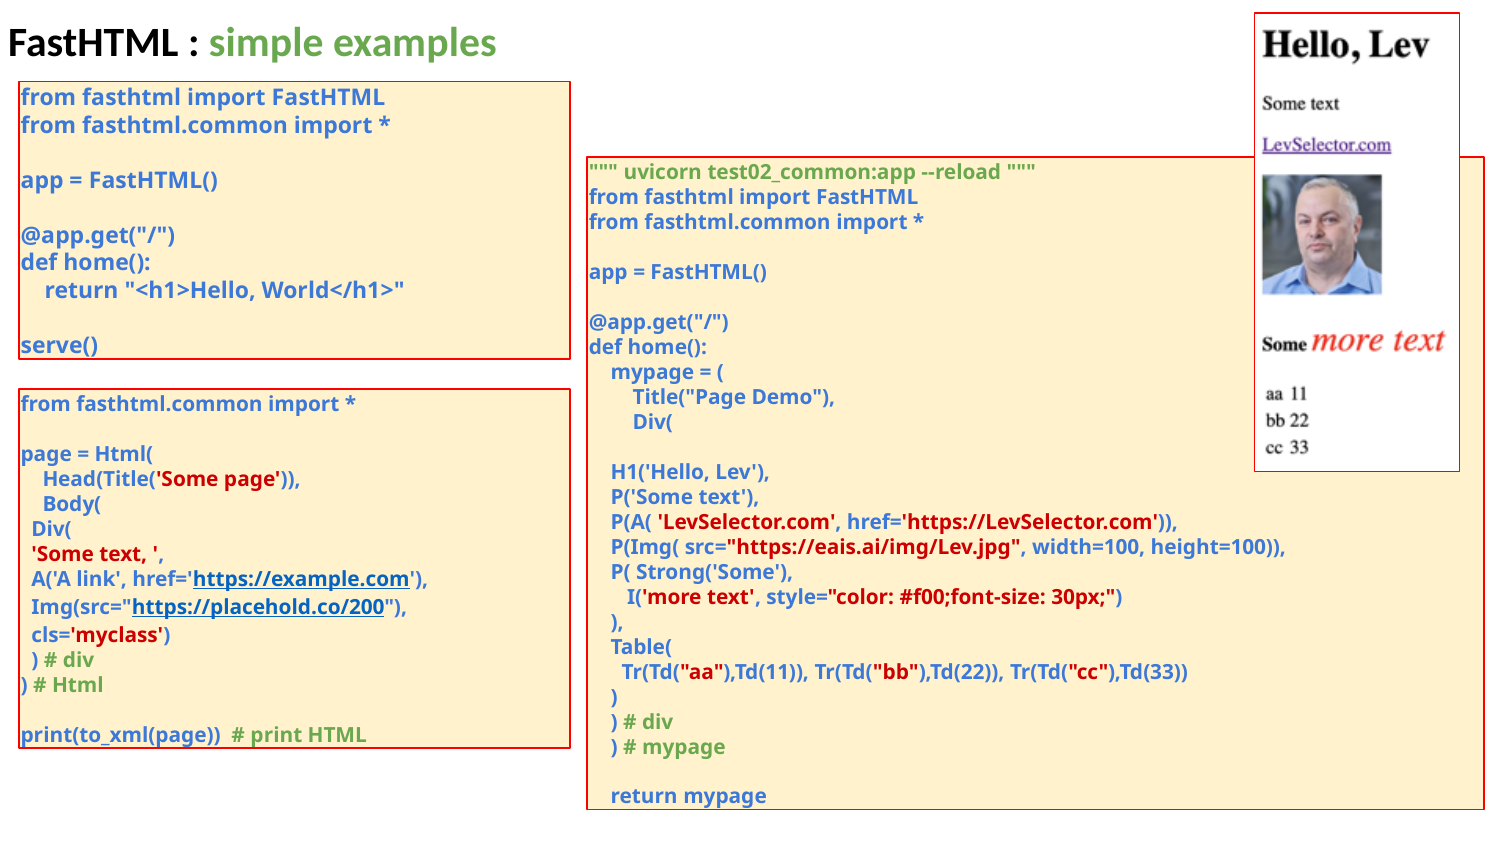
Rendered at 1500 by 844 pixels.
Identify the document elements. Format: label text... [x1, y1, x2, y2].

text_box """ uvicorn test02_common:app --reload """ from fasthtml import FastHTML from fasthtml.common import * app = FastHTML() @app.get("/") def home(): mypage = ( Title("Page Demo"), Div( H1('Hello, Lev'), P('Some text'), P(A( 'LevSelector.com', href='https://LevSelector.com')), P(Img( src="https://eais.ai/img/Lev.jpg", width=100, height=100)), P( Strong('Some'), I('more text', style="color: #f00;font-size: 30px;") ), Table( Tr(Td("aa"),Td(11)), Tr(Td("bb"),Td(22)), Tr(Td("cc"),Td(33)) ) ) # div ) # mypage return mypage [587, 157, 1484, 810]
text_box from fasthtml.common import * page = Html( Head(Title('Some page')), Body( Div( 'Some text, ', A('A link', href='https://example.com'), Img(src="https://placehold.co/200"), cls='myclass') ) # div ) # Html print(to_xml(page)) # print HTML [19, 388, 570, 748]
text_box FastHTML : simple examples [6, 13, 733, 67]
picture [1255, 13, 1460, 472]
text_box from fasthtml import FastHTML from fasthtml.common import * app = FastHTML() @app.get("/") def home(): return "<h1>Hello, World</h1>" serve() [19, 81, 570, 359]
